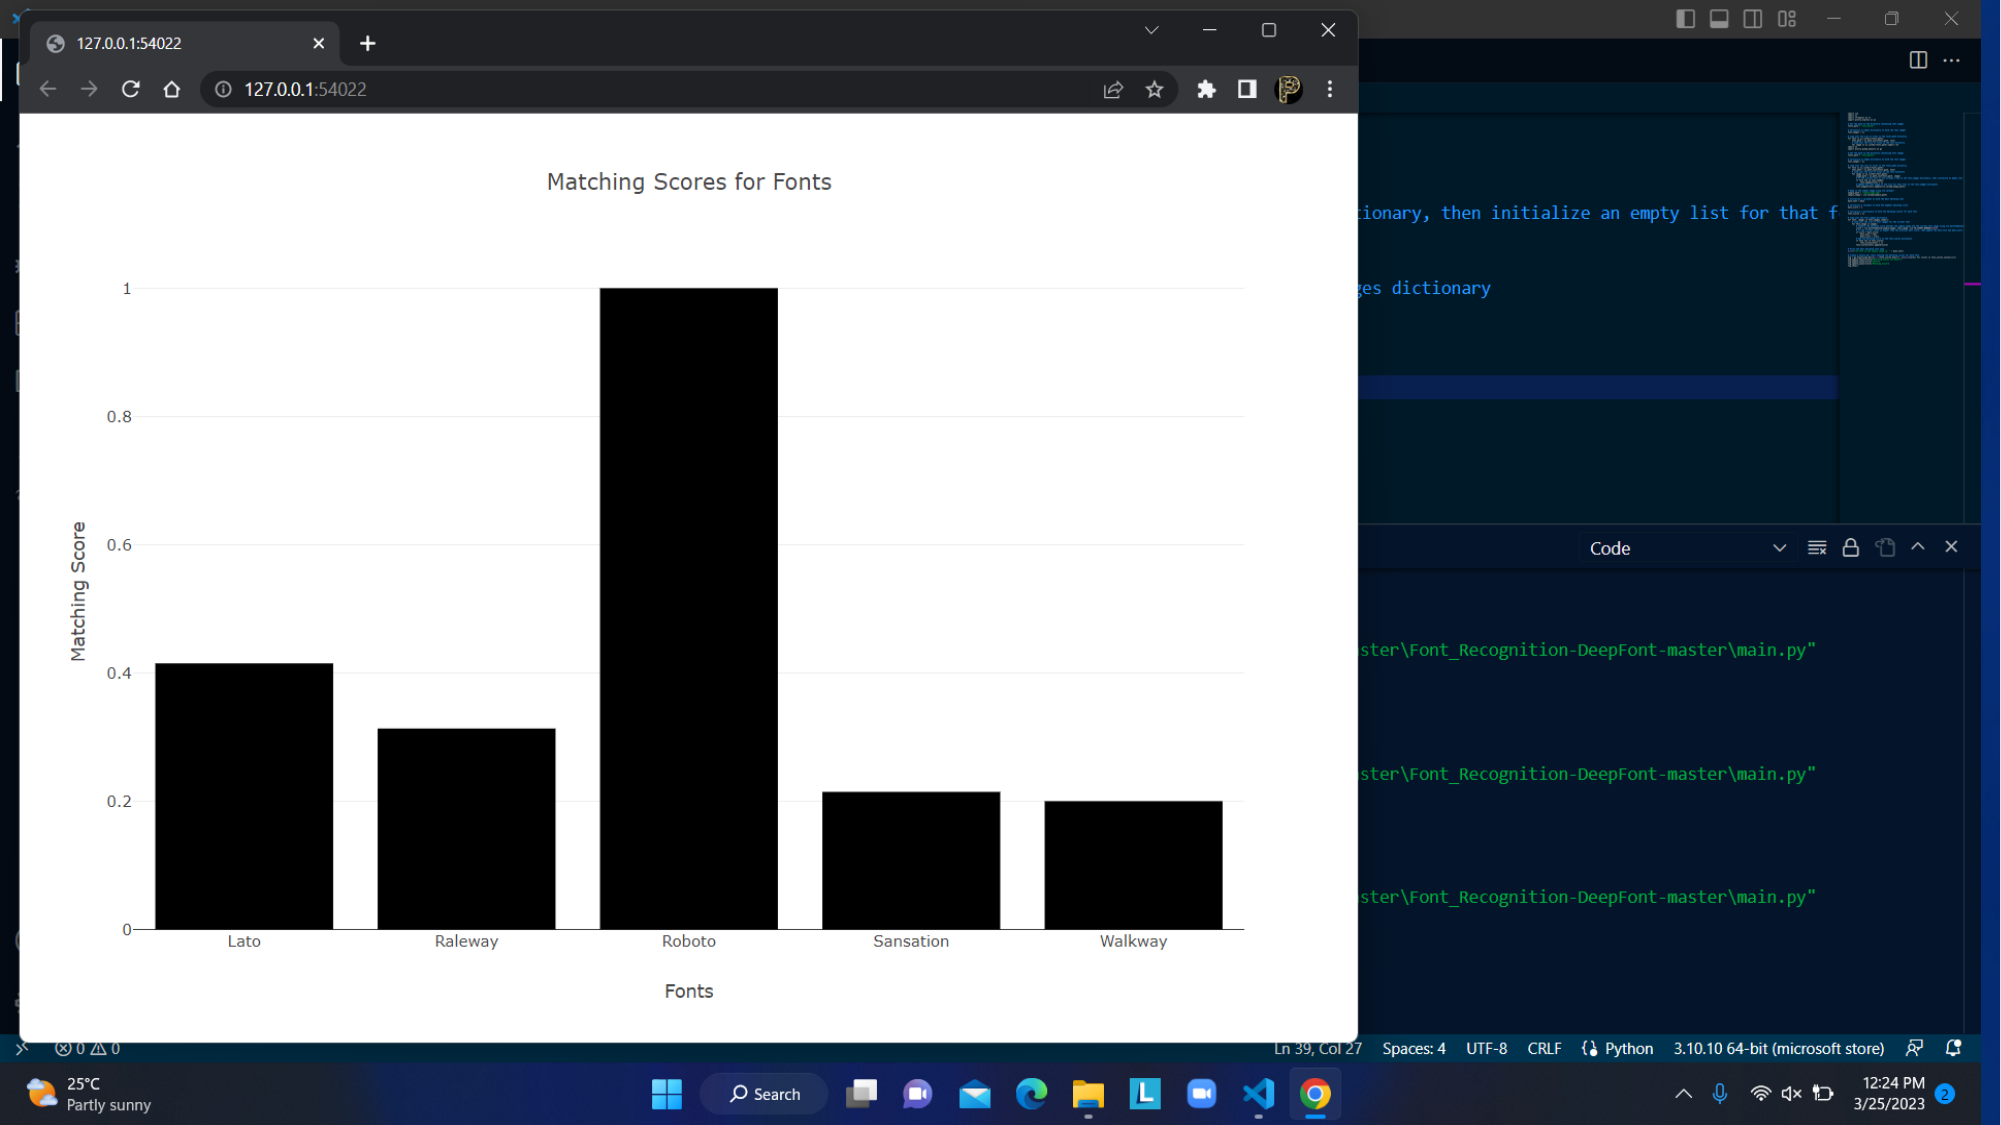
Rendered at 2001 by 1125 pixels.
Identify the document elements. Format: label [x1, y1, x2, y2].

list [0, 0, 1981, 1125]
picture [1981, 0, 2001, 1125]
